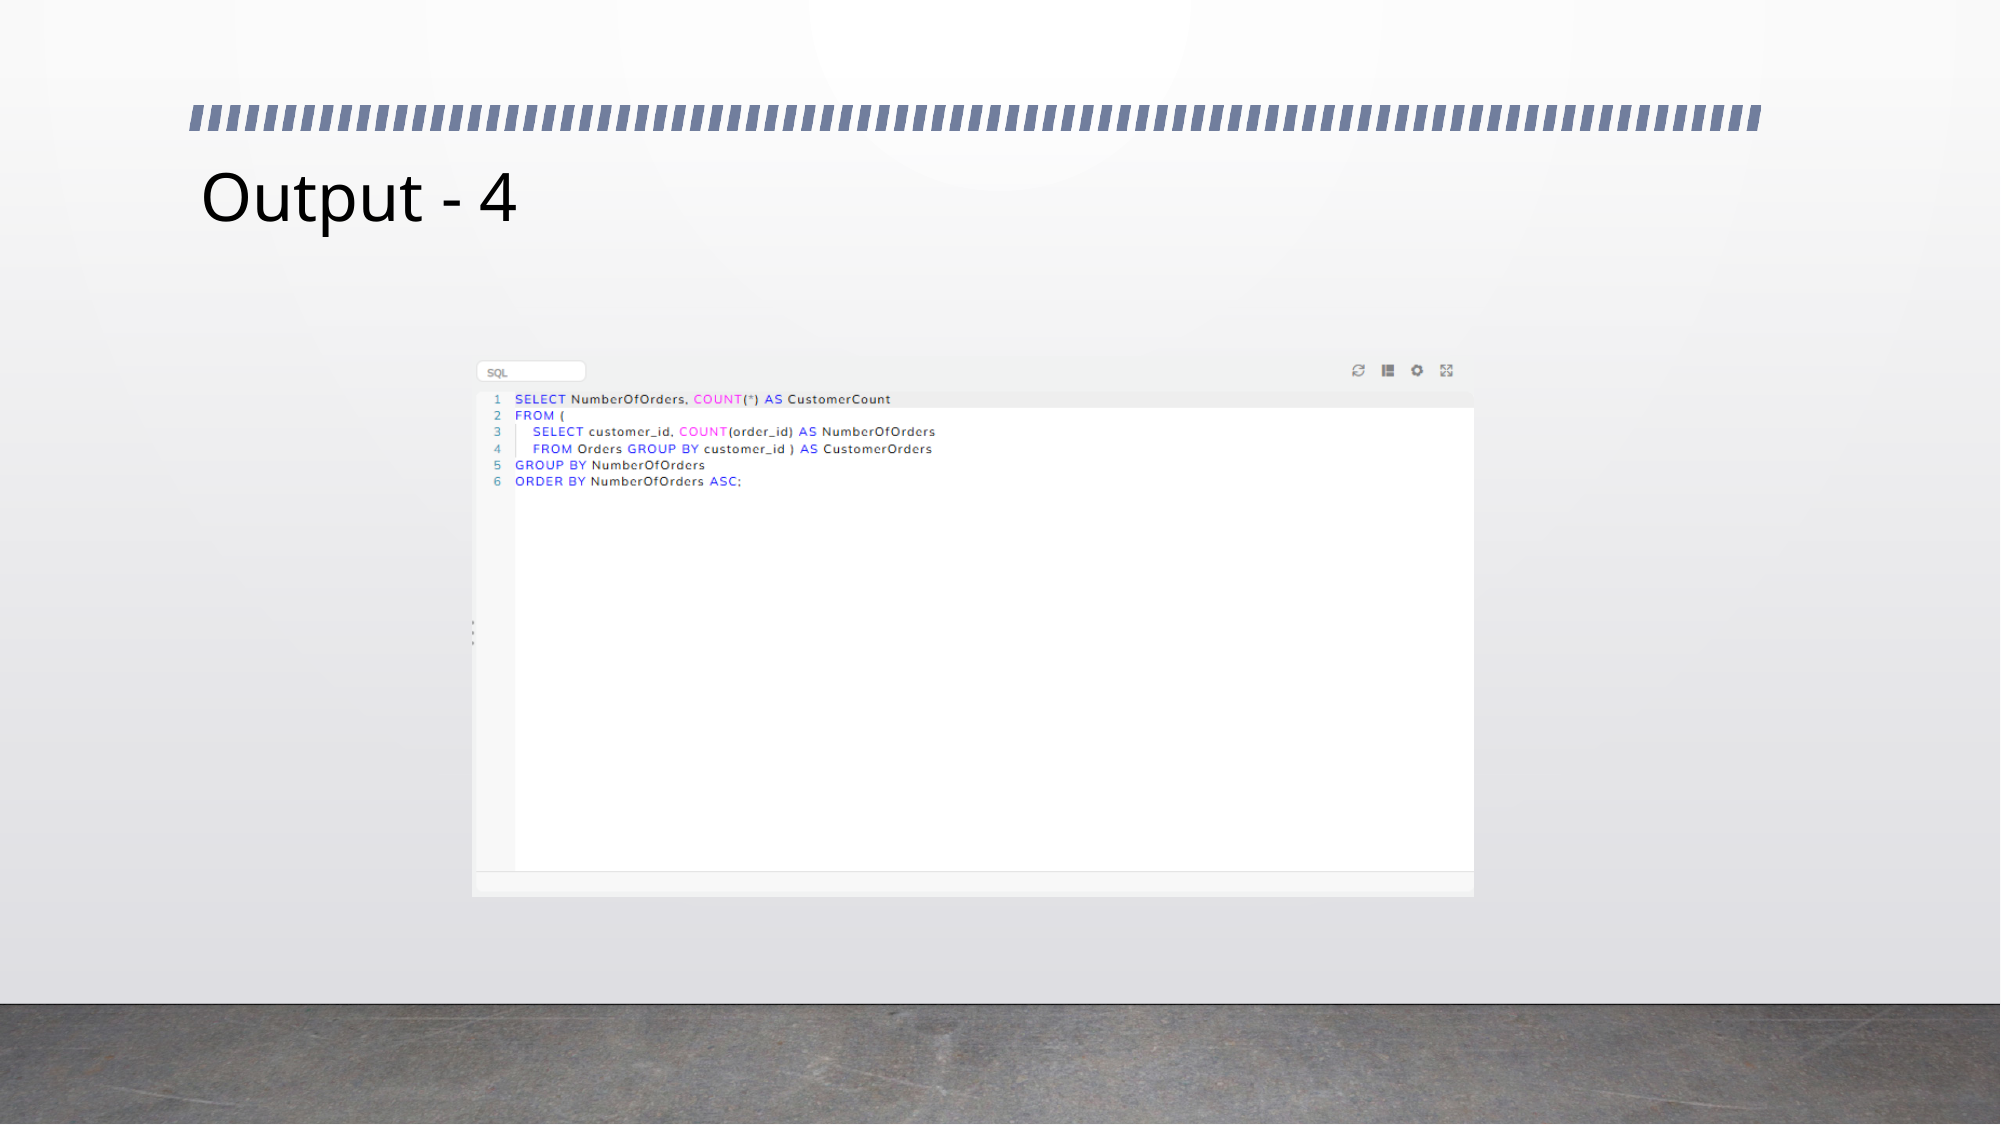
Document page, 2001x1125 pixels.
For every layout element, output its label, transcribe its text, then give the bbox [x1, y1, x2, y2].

title Output - 4 [185, 156, 1761, 329]
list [472, 355, 1474, 897]
picture [0, 1004, 2000, 1124]
